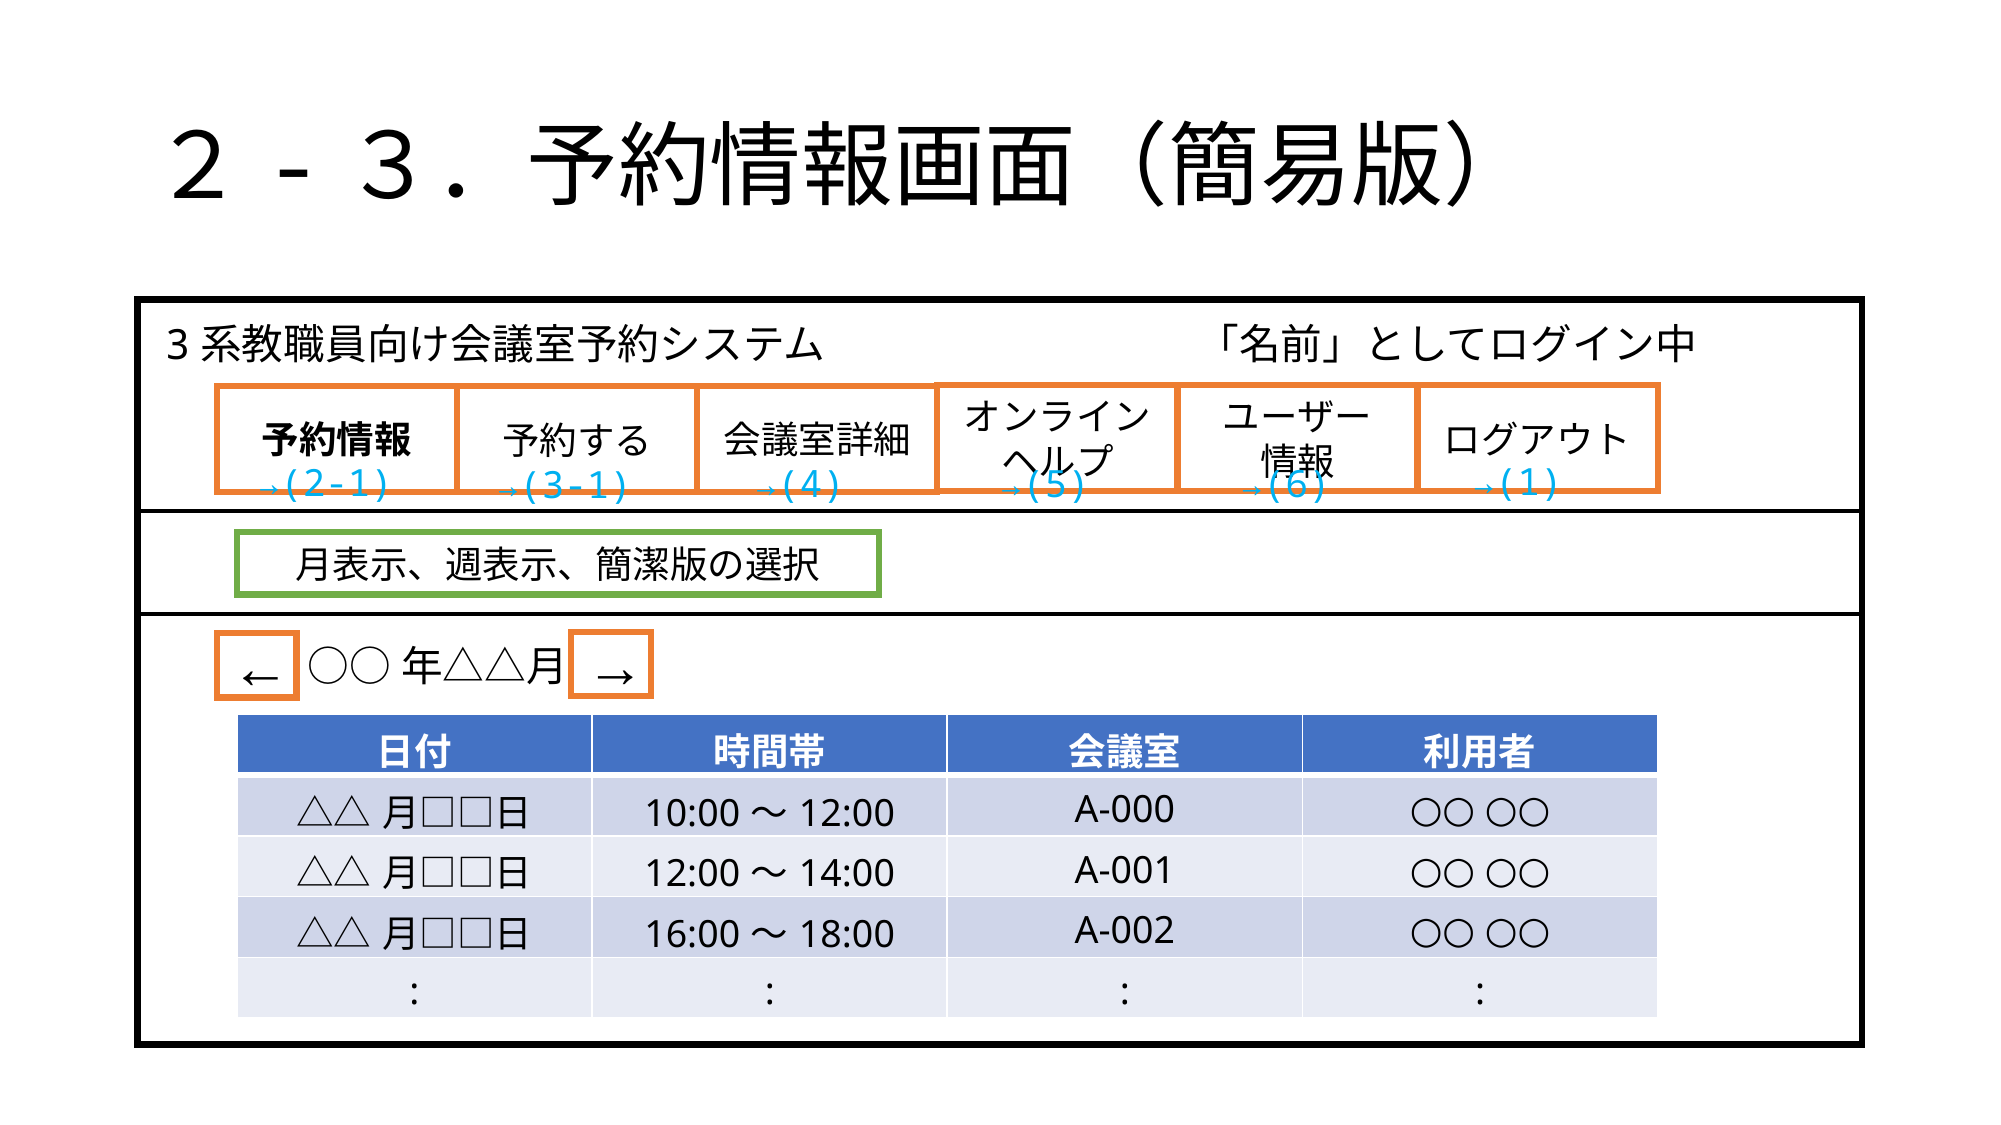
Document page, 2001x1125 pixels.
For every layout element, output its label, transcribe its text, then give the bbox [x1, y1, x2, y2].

text_box → [570, 631, 652, 697]
text_box →(2-1) [243, 451, 476, 510]
text_box ← [216, 632, 297, 699]
table_cell : [948, 958, 1302, 1017]
text_box →(4) [739, 452, 973, 510]
table_cell ○○ ○○ [1303, 897, 1657, 957]
text_box [136, 298, 1863, 1046]
text_box 月表示、週表示、簡潔版の選択 [236, 531, 880, 596]
text_box 会議室詳細 [698, 385, 936, 493]
text_box オンラインヘルプ [936, 384, 1176, 492]
text_box →(6) [1225, 452, 1457, 510]
table_cell A-000 [948, 778, 1302, 835]
title ２-３．予約情報画面（簡易版） [137, 59, 1863, 278]
text_box →(5) [985, 452, 1218, 510]
text_box 予約する [456, 385, 698, 493]
text_box →(3-1) [482, 453, 715, 510]
table_cell : [593, 958, 946, 1017]
table_header 日付 [238, 715, 591, 772]
table_cell A-001 [948, 837, 1302, 896]
table_cell ○○ ○○ [1303, 778, 1657, 835]
text_box →(1) [1457, 450, 1691, 510]
table_cell 10:00～12:00 [593, 778, 946, 835]
table_cell A-002 [948, 897, 1302, 957]
text_box 「名前」としてログイン中 [1182, 310, 1713, 376]
text_box ログアウト [1419, 384, 1659, 452]
table_header 時間帯 [593, 715, 946, 772]
text_box 予約情報 [216, 385, 456, 493]
table_cell 12:00～14:00 [593, 837, 946, 896]
text_box ユーザー 情報 [1176, 384, 1419, 492]
text_box 3系教職員向け会議室予約システム [150, 310, 840, 376]
table_cell △△月□□日 [238, 897, 591, 957]
table_cell △△月□□日 [238, 837, 591, 896]
table_cell : [238, 958, 591, 1017]
table_cell : [1303, 958, 1657, 1017]
table_header 会議室 [948, 715, 1302, 772]
table_cell ○○ ○○ [1303, 837, 1657, 896]
table_header 利用者 [1303, 715, 1657, 772]
text_box ○○年△△月 [292, 631, 570, 697]
table_cell 16:00～18:00 [593, 897, 946, 957]
table_cell △△月□□日 [238, 778, 591, 835]
